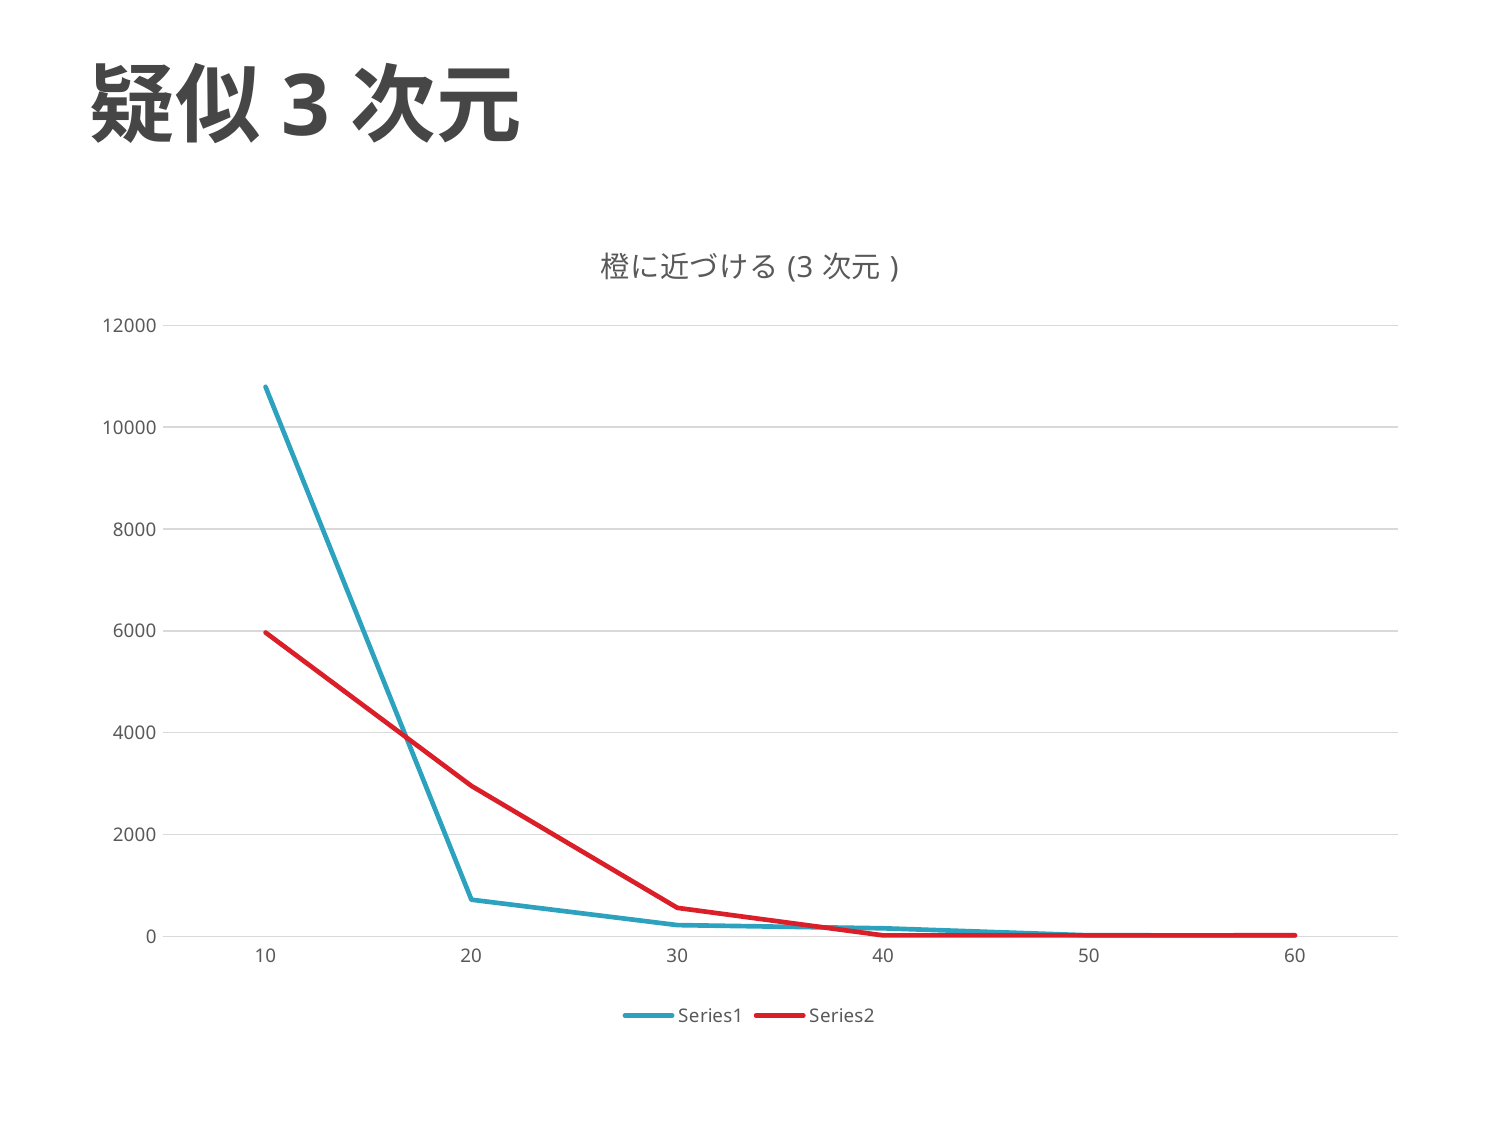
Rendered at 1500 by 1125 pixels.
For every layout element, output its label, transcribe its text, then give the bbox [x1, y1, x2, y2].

title 疑似3次元 [75, 7, 1425, 195]
chart [74, 209, 1426, 1036]
